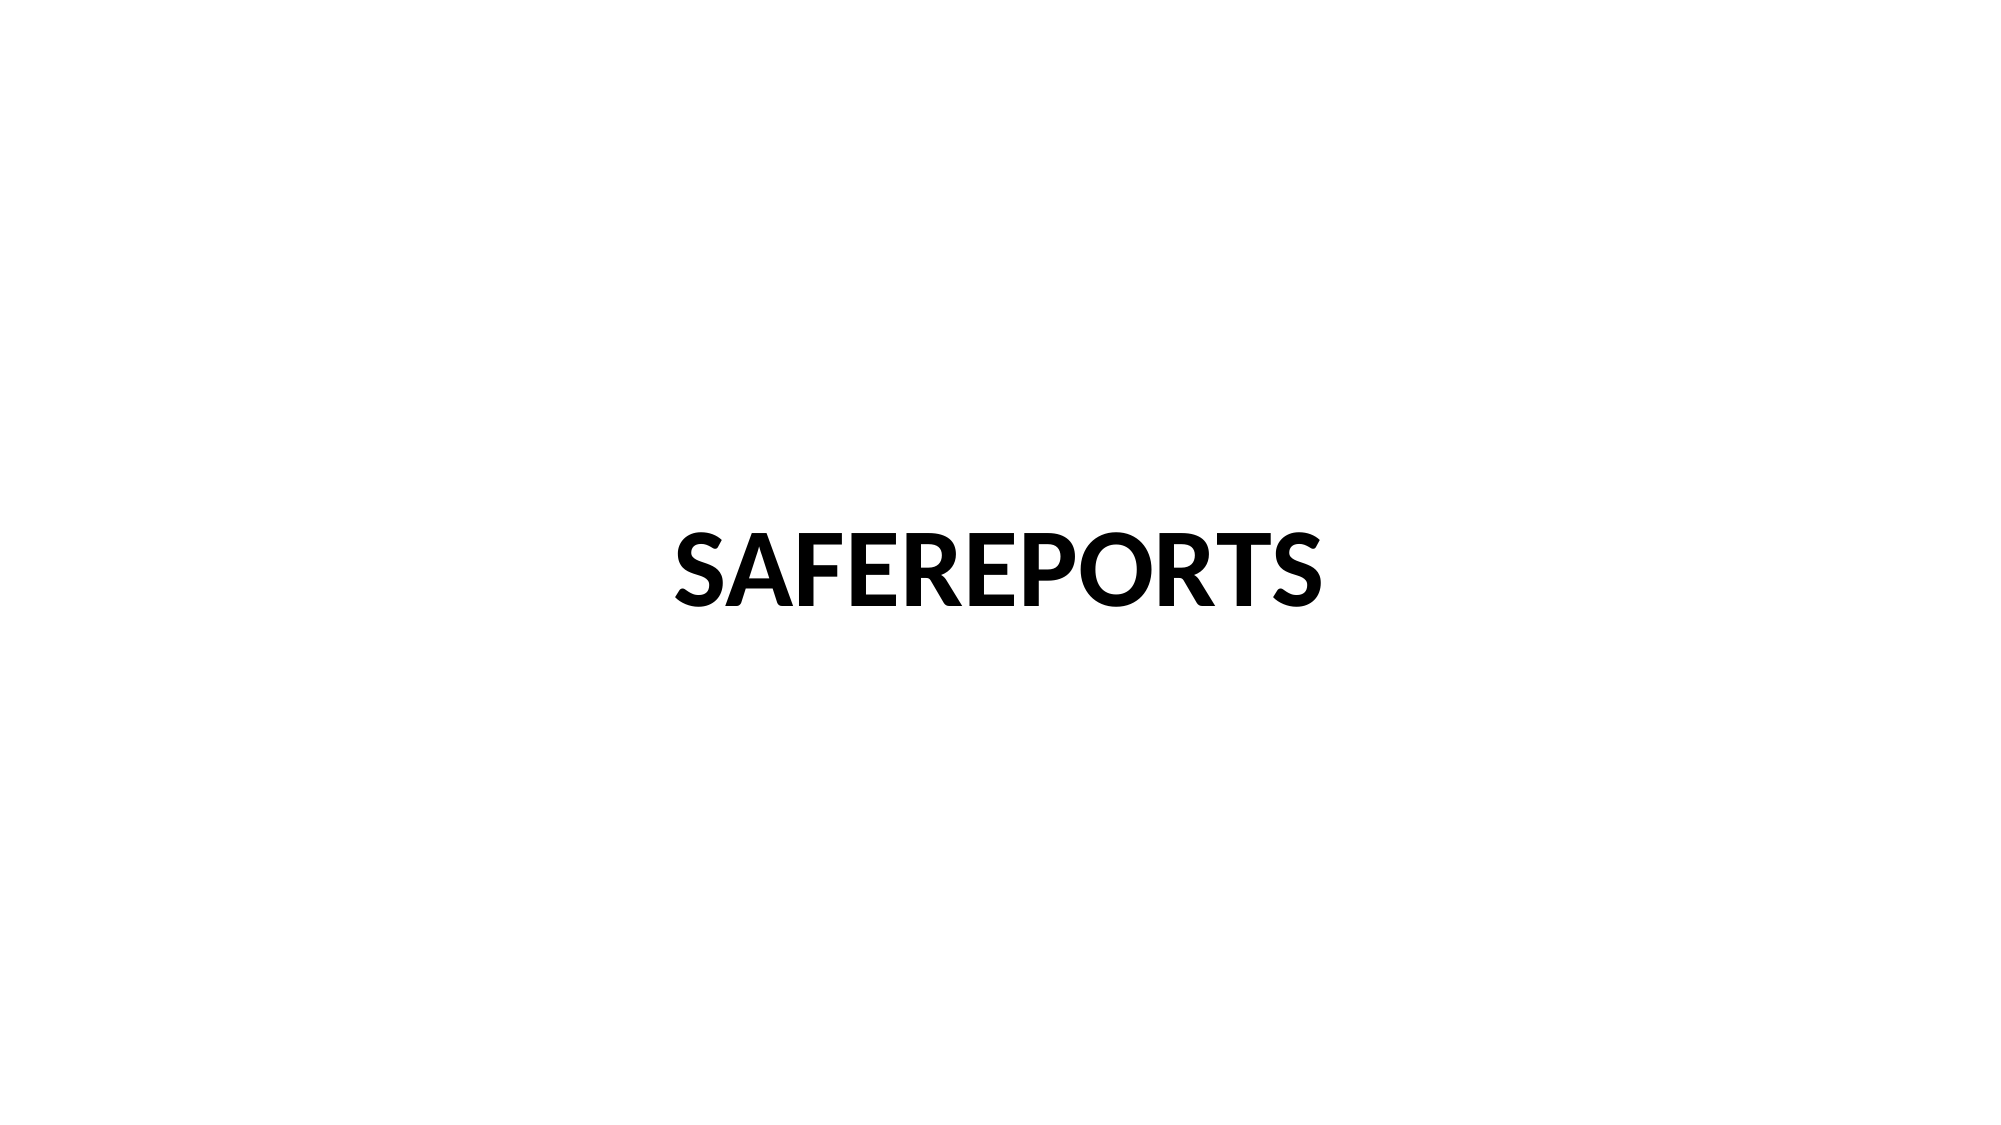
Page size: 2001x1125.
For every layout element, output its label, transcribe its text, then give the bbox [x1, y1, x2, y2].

text_box SAFEREPORTS [659, 486, 1341, 637]
